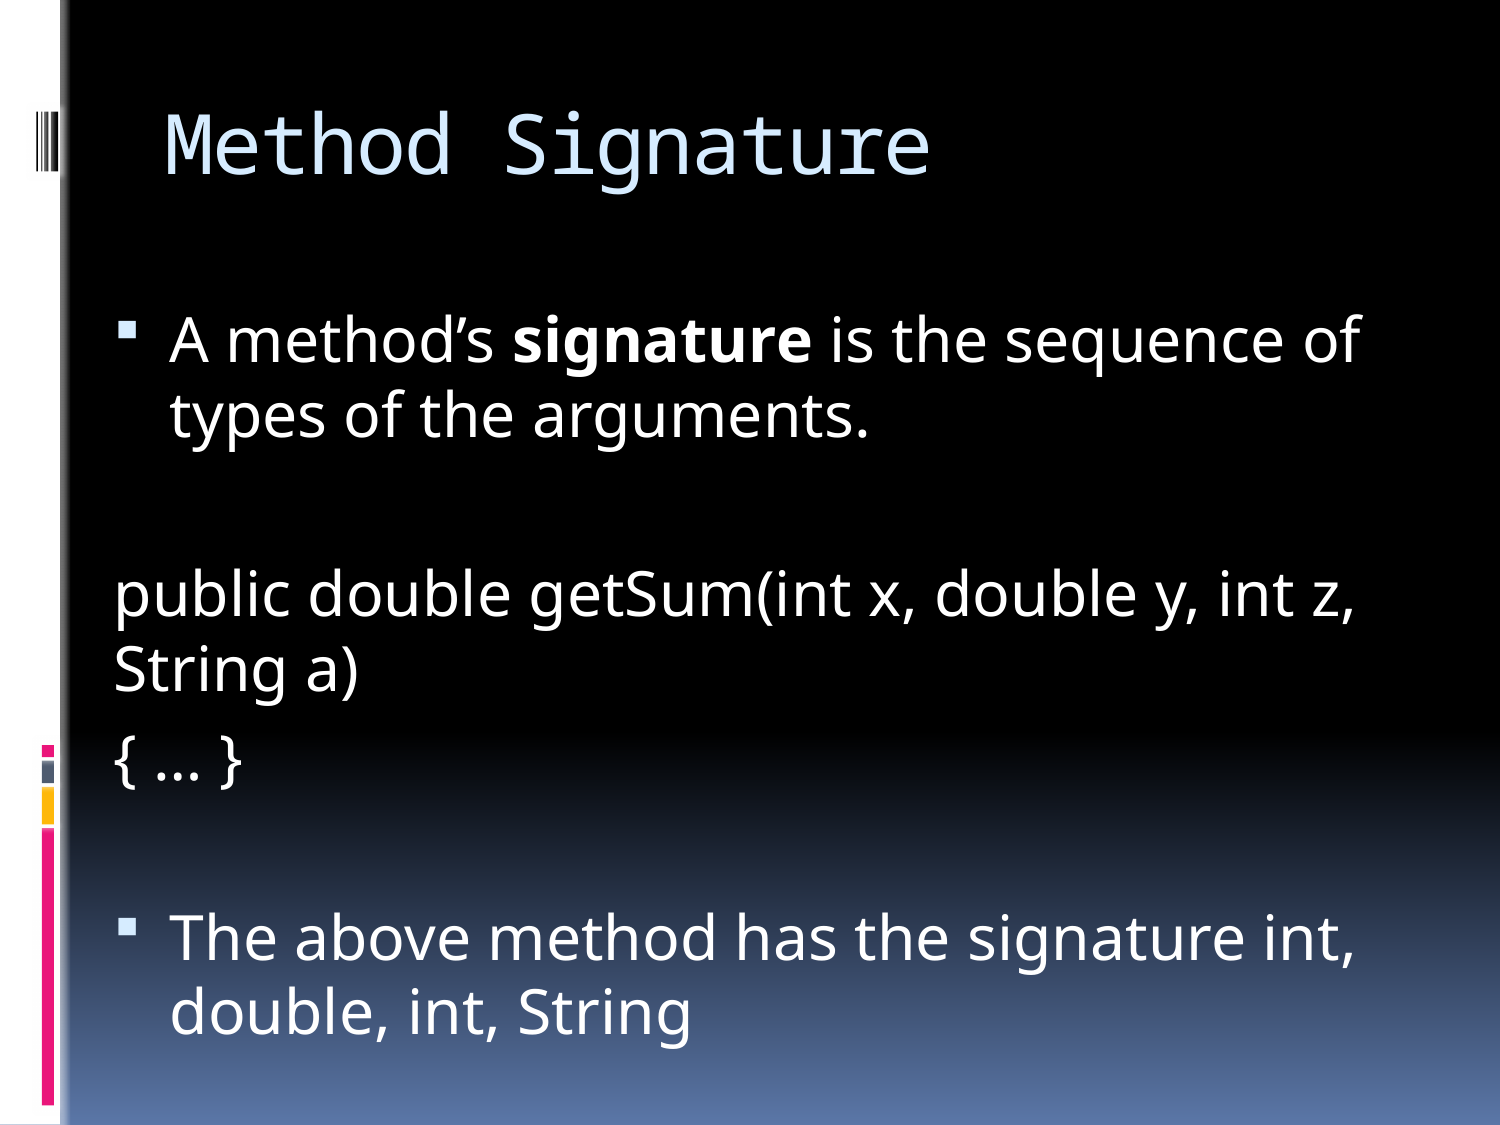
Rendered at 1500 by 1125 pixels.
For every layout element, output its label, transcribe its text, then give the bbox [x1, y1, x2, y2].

list A method’s signature is the sequence of types of the arguments. public double getSum(int x, double y, int z, String a) { … } The above method has the signature int, double, int, String [87, 292, 1488, 1043]
title Method Signature [150, 83, 1425, 234]
